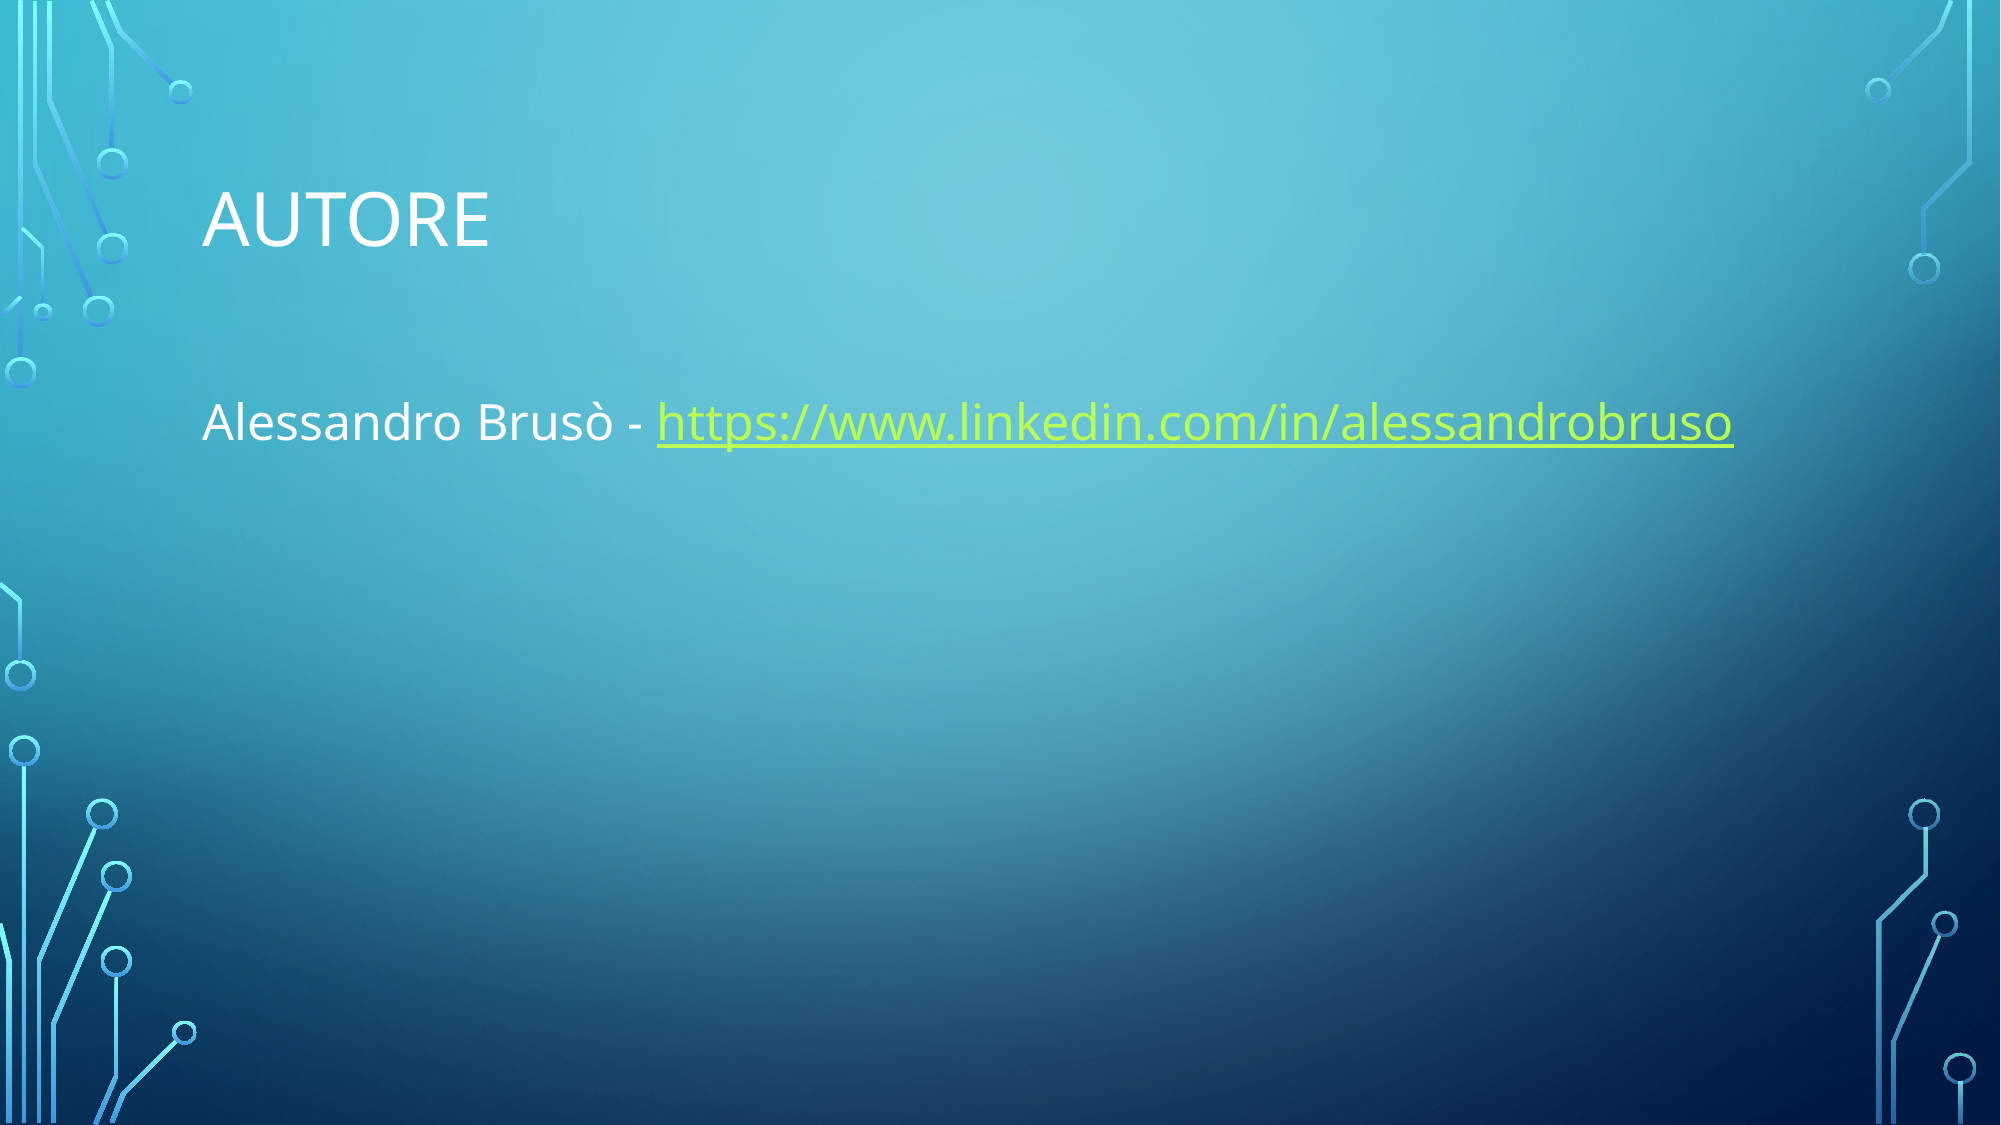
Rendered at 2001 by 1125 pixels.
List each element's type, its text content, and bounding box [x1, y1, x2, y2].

title Autore [187, 101, 1813, 344]
list Alessandro Brusò - https://www.linkedin.com/in/alessandrobruso [187, 369, 1813, 950]
